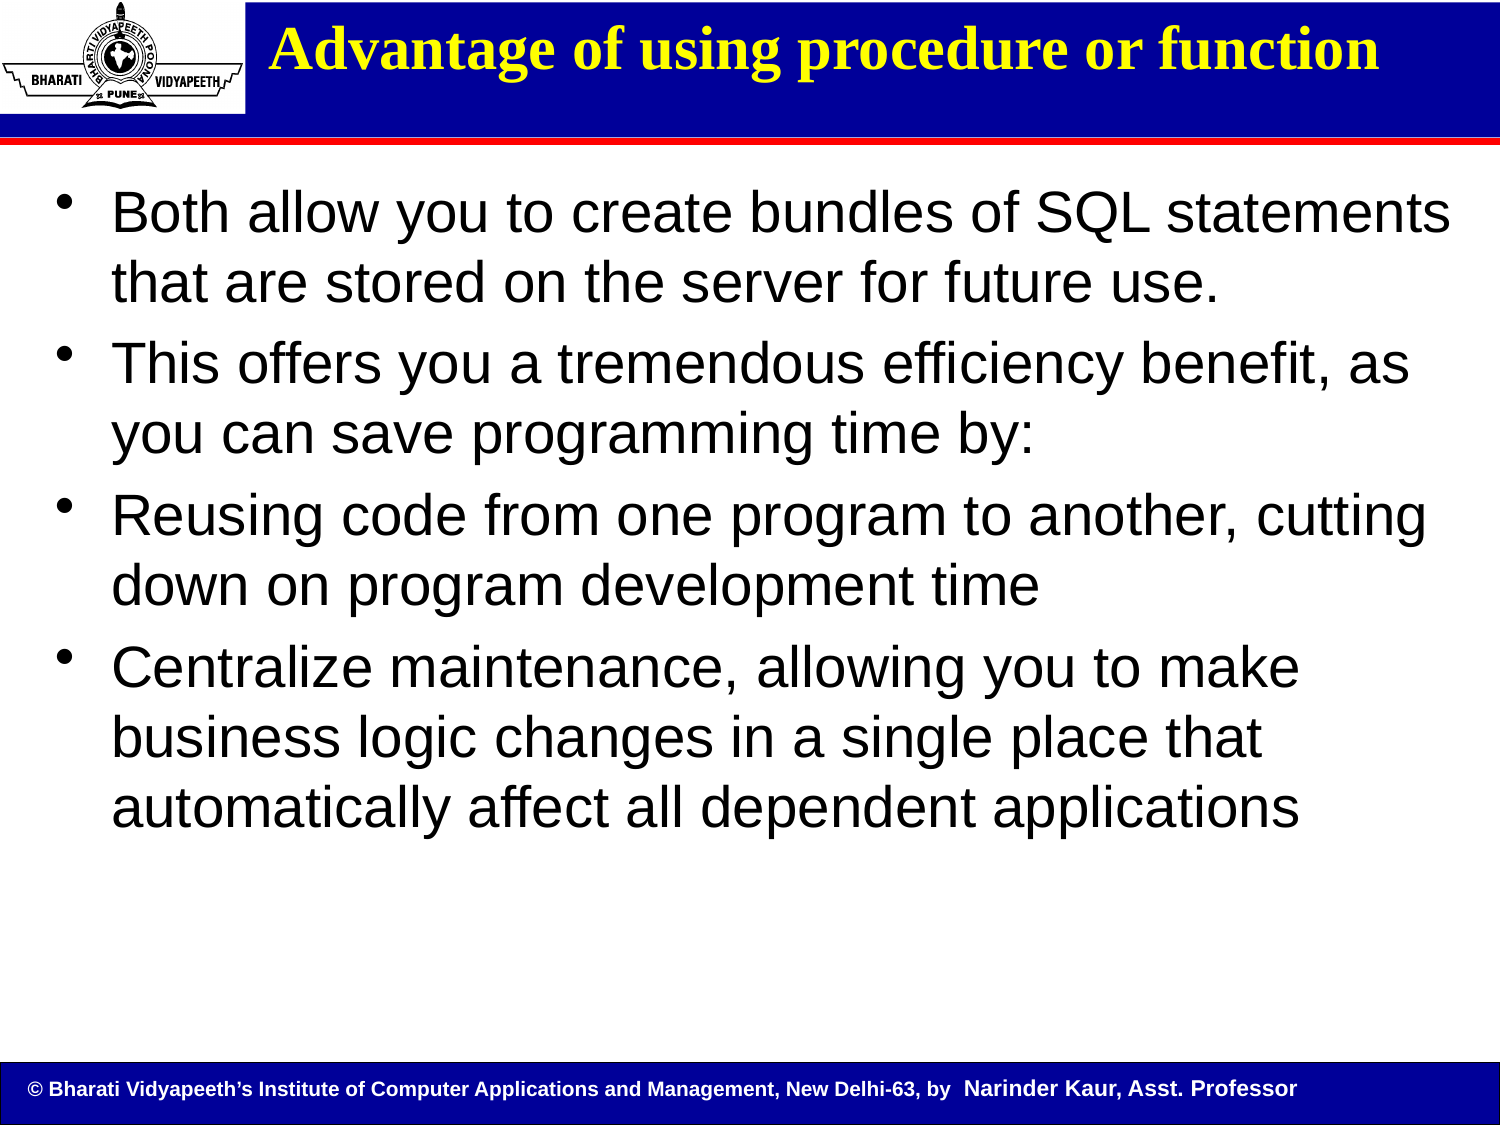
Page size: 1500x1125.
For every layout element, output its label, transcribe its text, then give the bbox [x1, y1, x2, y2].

title Advantage of using procedure or function [150, 0, 1500, 188]
picture [2, 2, 150, 109]
list Both allow you to create bundles of SQL statements that are stored on the server for future use. This offers you a tremendous efficiency benefit, as you can save programming time by: Reusing code from one program to another, cutting down on program development time Centralize maintenance, allowing you to make business logic changes in a single place that automatically affect all dependent applications [39, 166, 1469, 1024]
